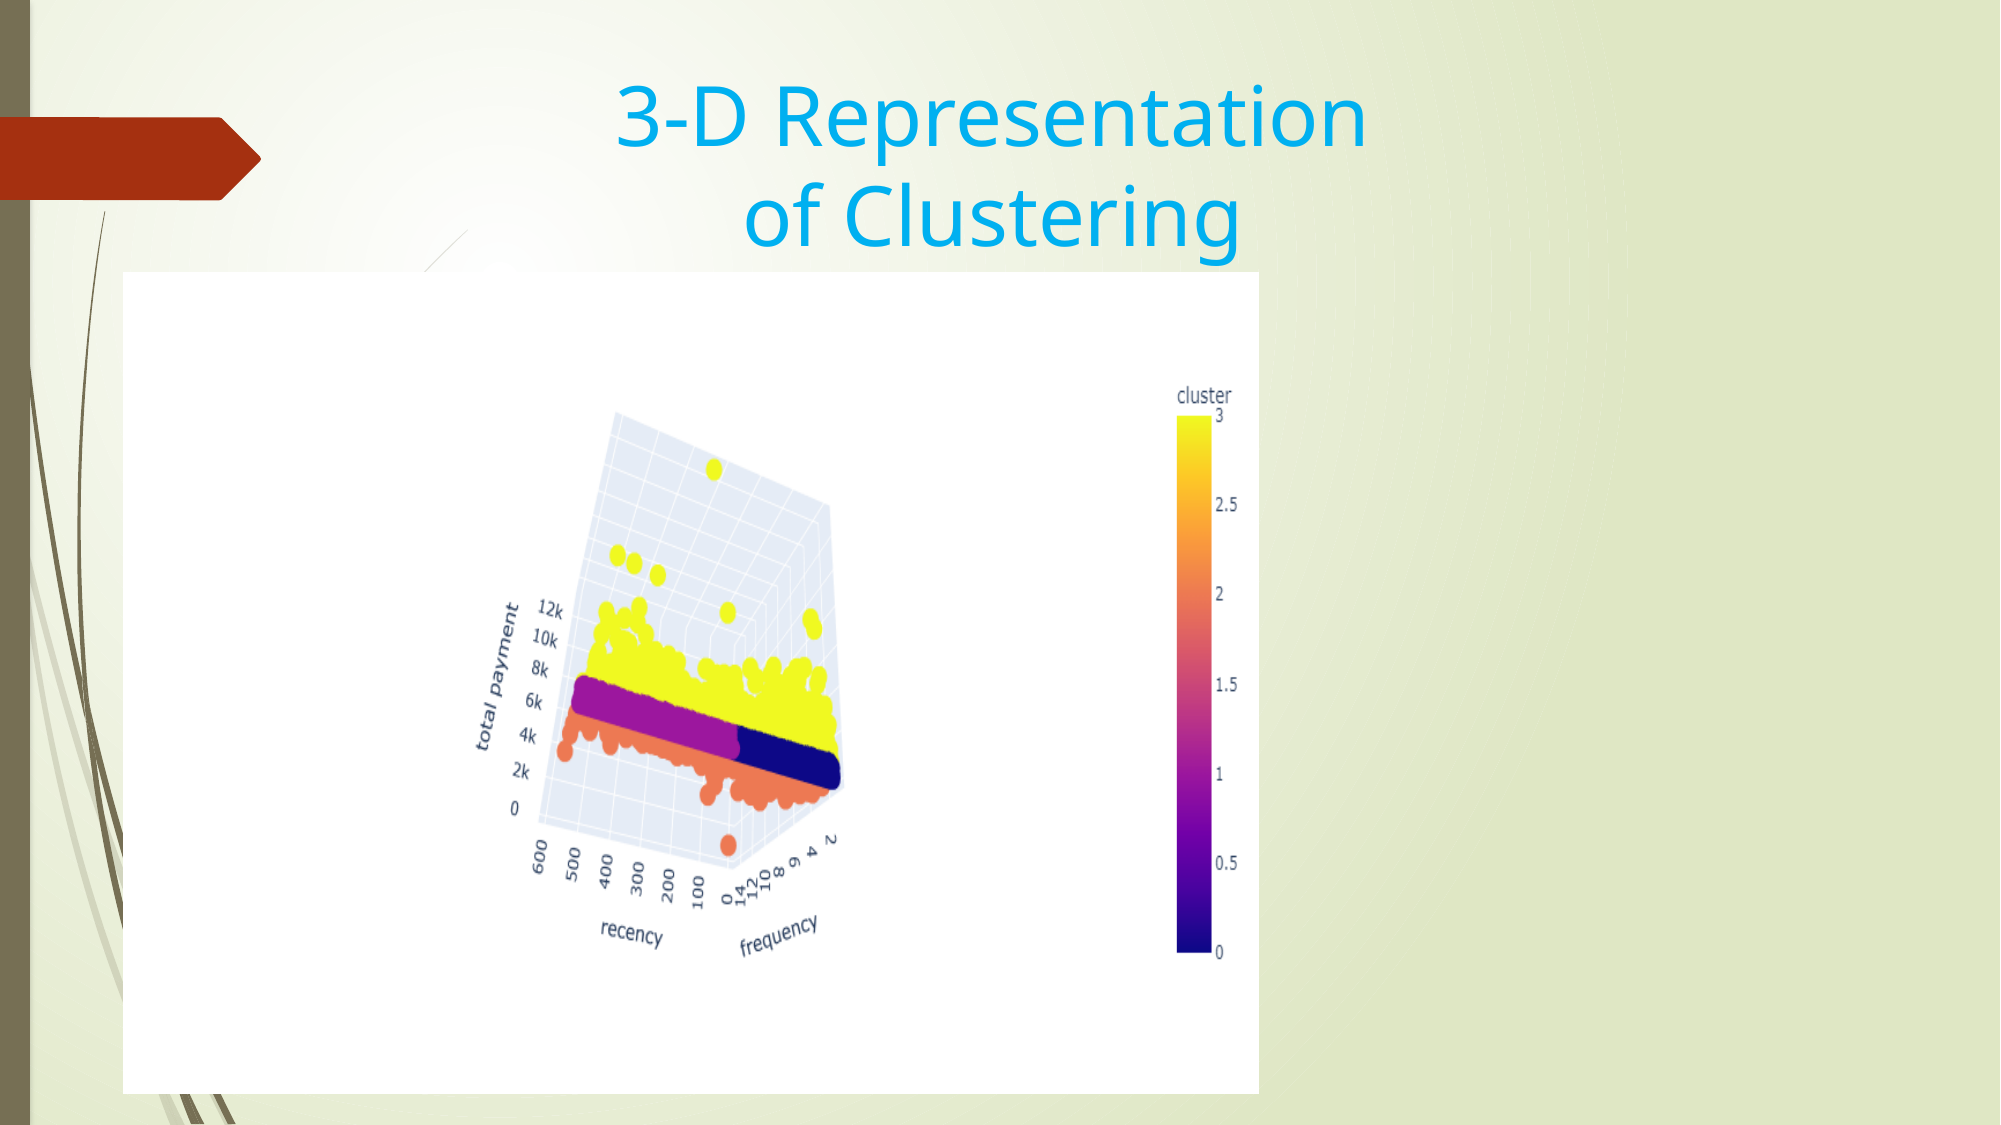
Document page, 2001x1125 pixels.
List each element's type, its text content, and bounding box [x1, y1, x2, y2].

text_box 3-D Representation of Clustering [594, 55, 1393, 271]
picture [123, 272, 1259, 1094]
